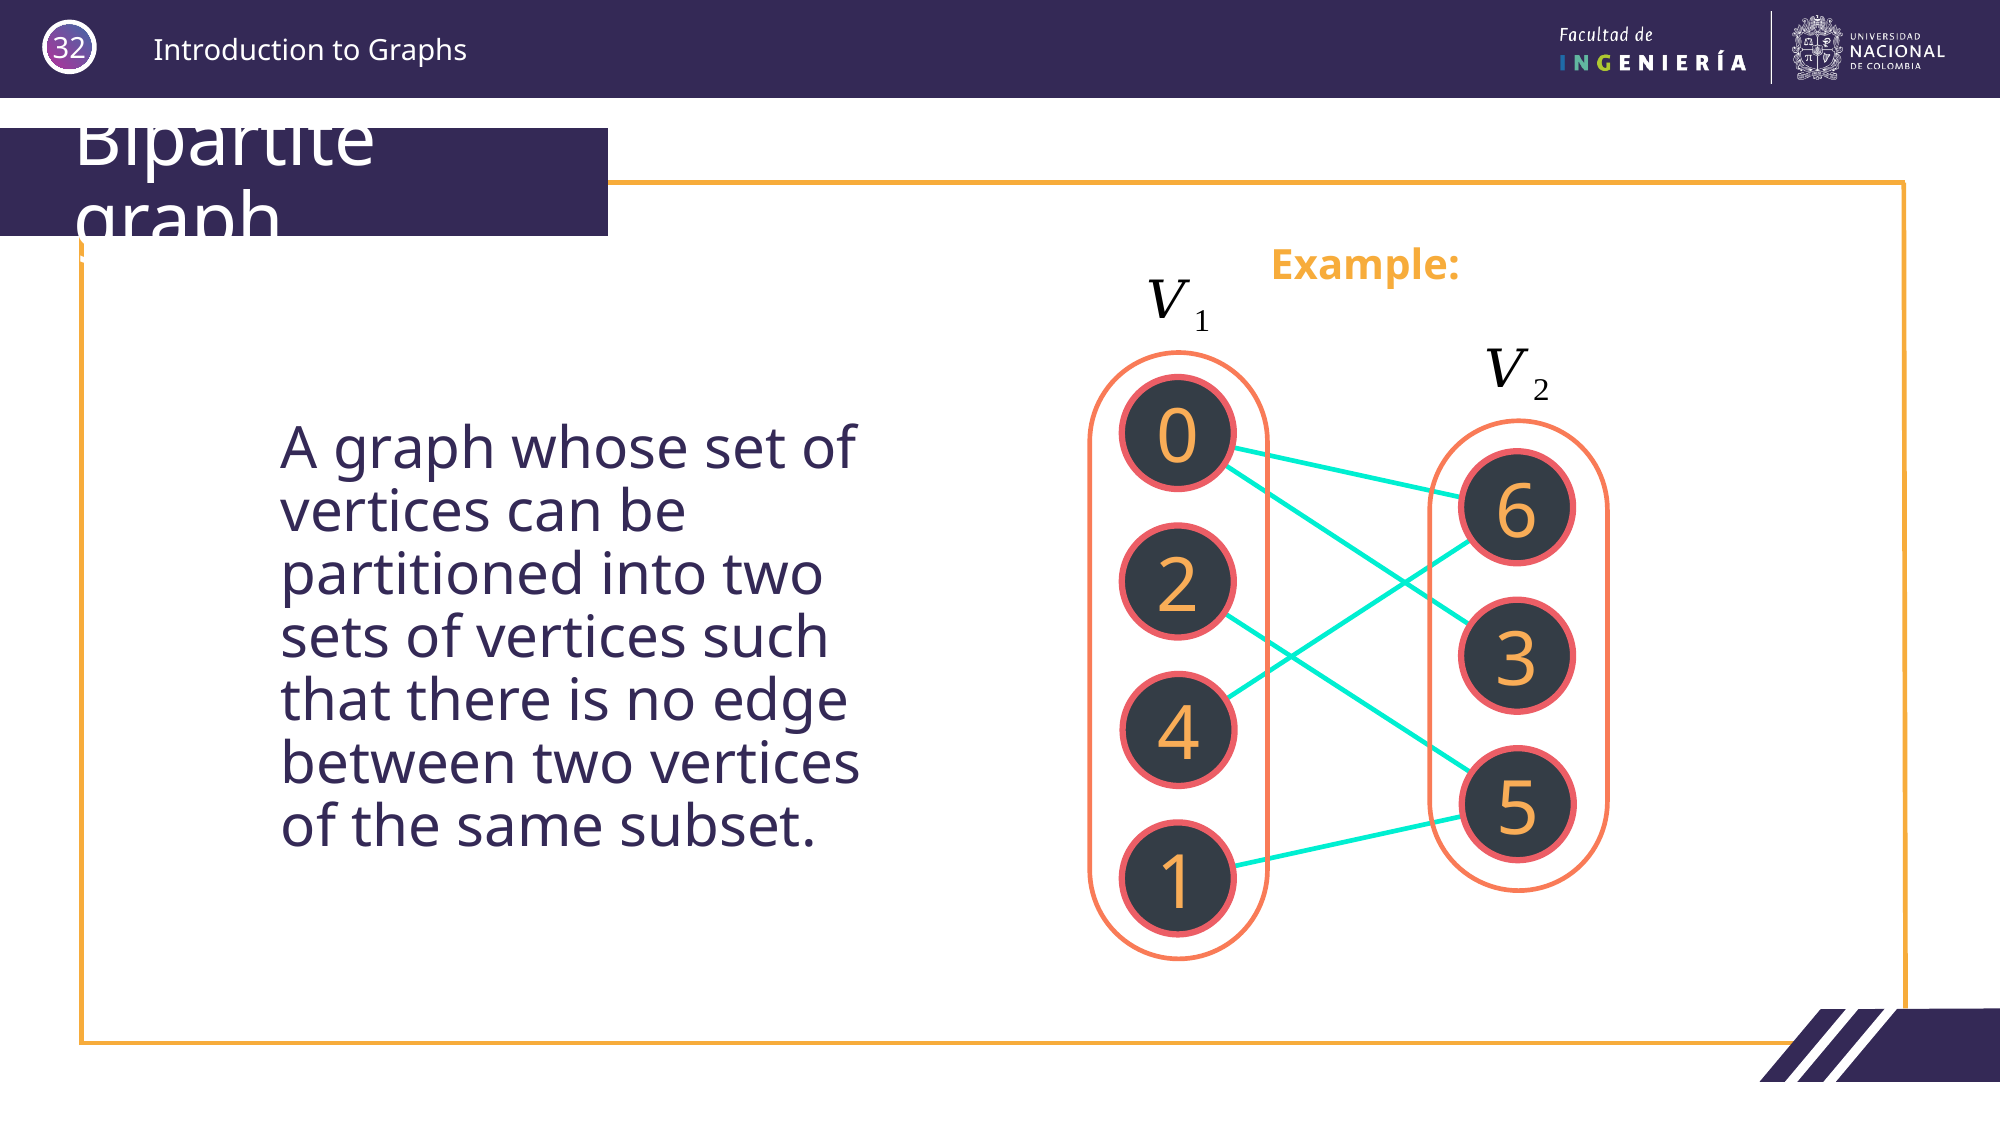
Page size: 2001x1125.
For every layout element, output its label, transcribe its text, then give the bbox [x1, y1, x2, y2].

text_box A graph whose set of vertices can be partitioned into two sets of vertices such that there is no edge between two vertices of the same subset. [266, 410, 925, 811]
text_box Example: [1074, 235, 1657, 308]
title Bipartite graph [0, 128, 608, 236]
picture [1559, 11, 1957, 84]
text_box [1089, 271, 1608, 959]
slide_number 32 [42, 29, 97, 65]
